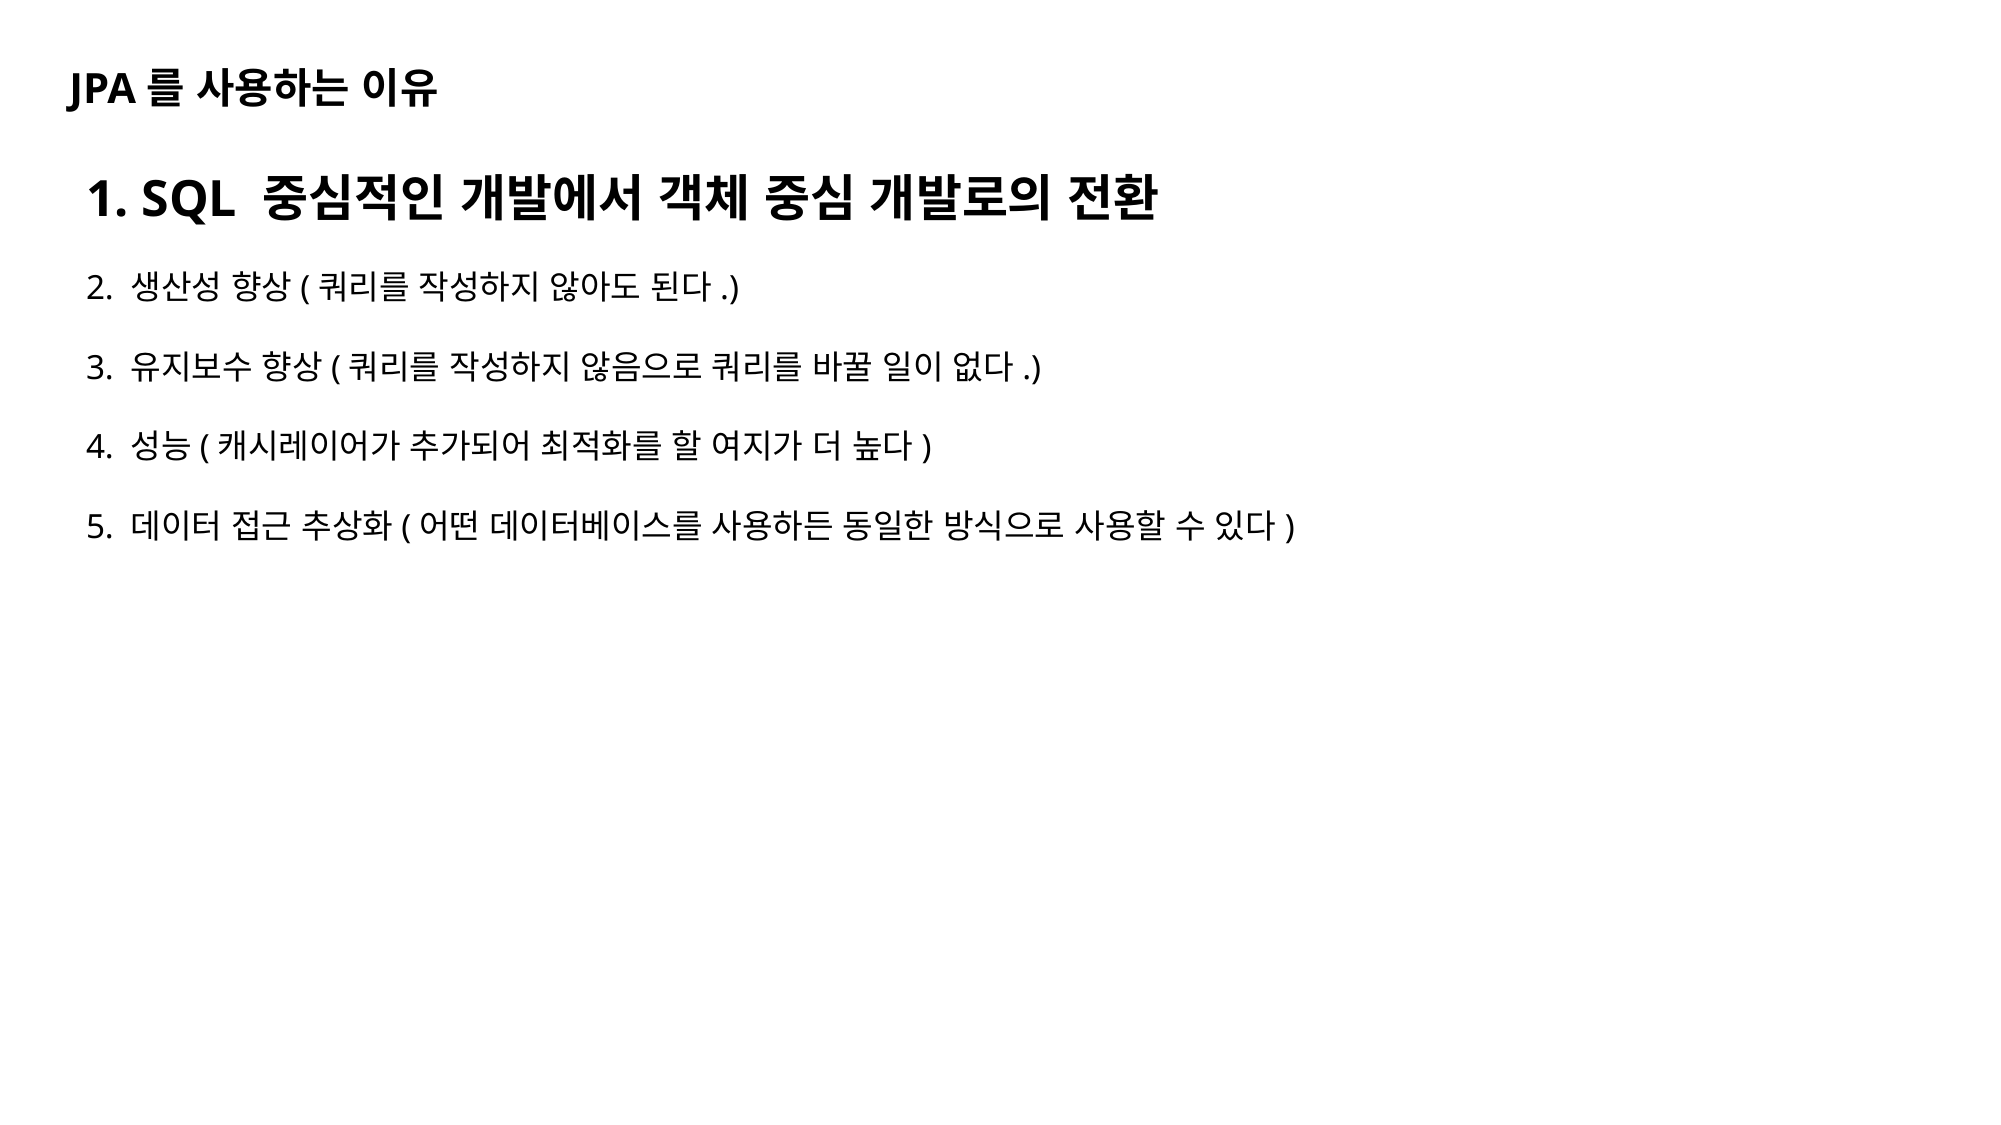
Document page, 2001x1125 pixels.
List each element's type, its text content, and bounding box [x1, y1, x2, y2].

text_box JPA를 사용하는 이유 [54, 54, 672, 119]
text_box 1. SQL 중심적인 개발에서 객체 중심 개발로의 전환 2. 생산성 향상(쿼리를 작성하지 않아도 된다.) 3. 유지보수 향상(쿼리를 작성하지 않음으로 쿼리를 바꿀 일이 없다.) 4. 성능(캐시레이어가 추가되어 최적화를 할 여지가 더 높다) 5. 데이터 접근 추상화(어떤 데이터베이스를 사용하든 동일한 방식으로 사용할 수 있다) [71, 158, 1749, 553]
